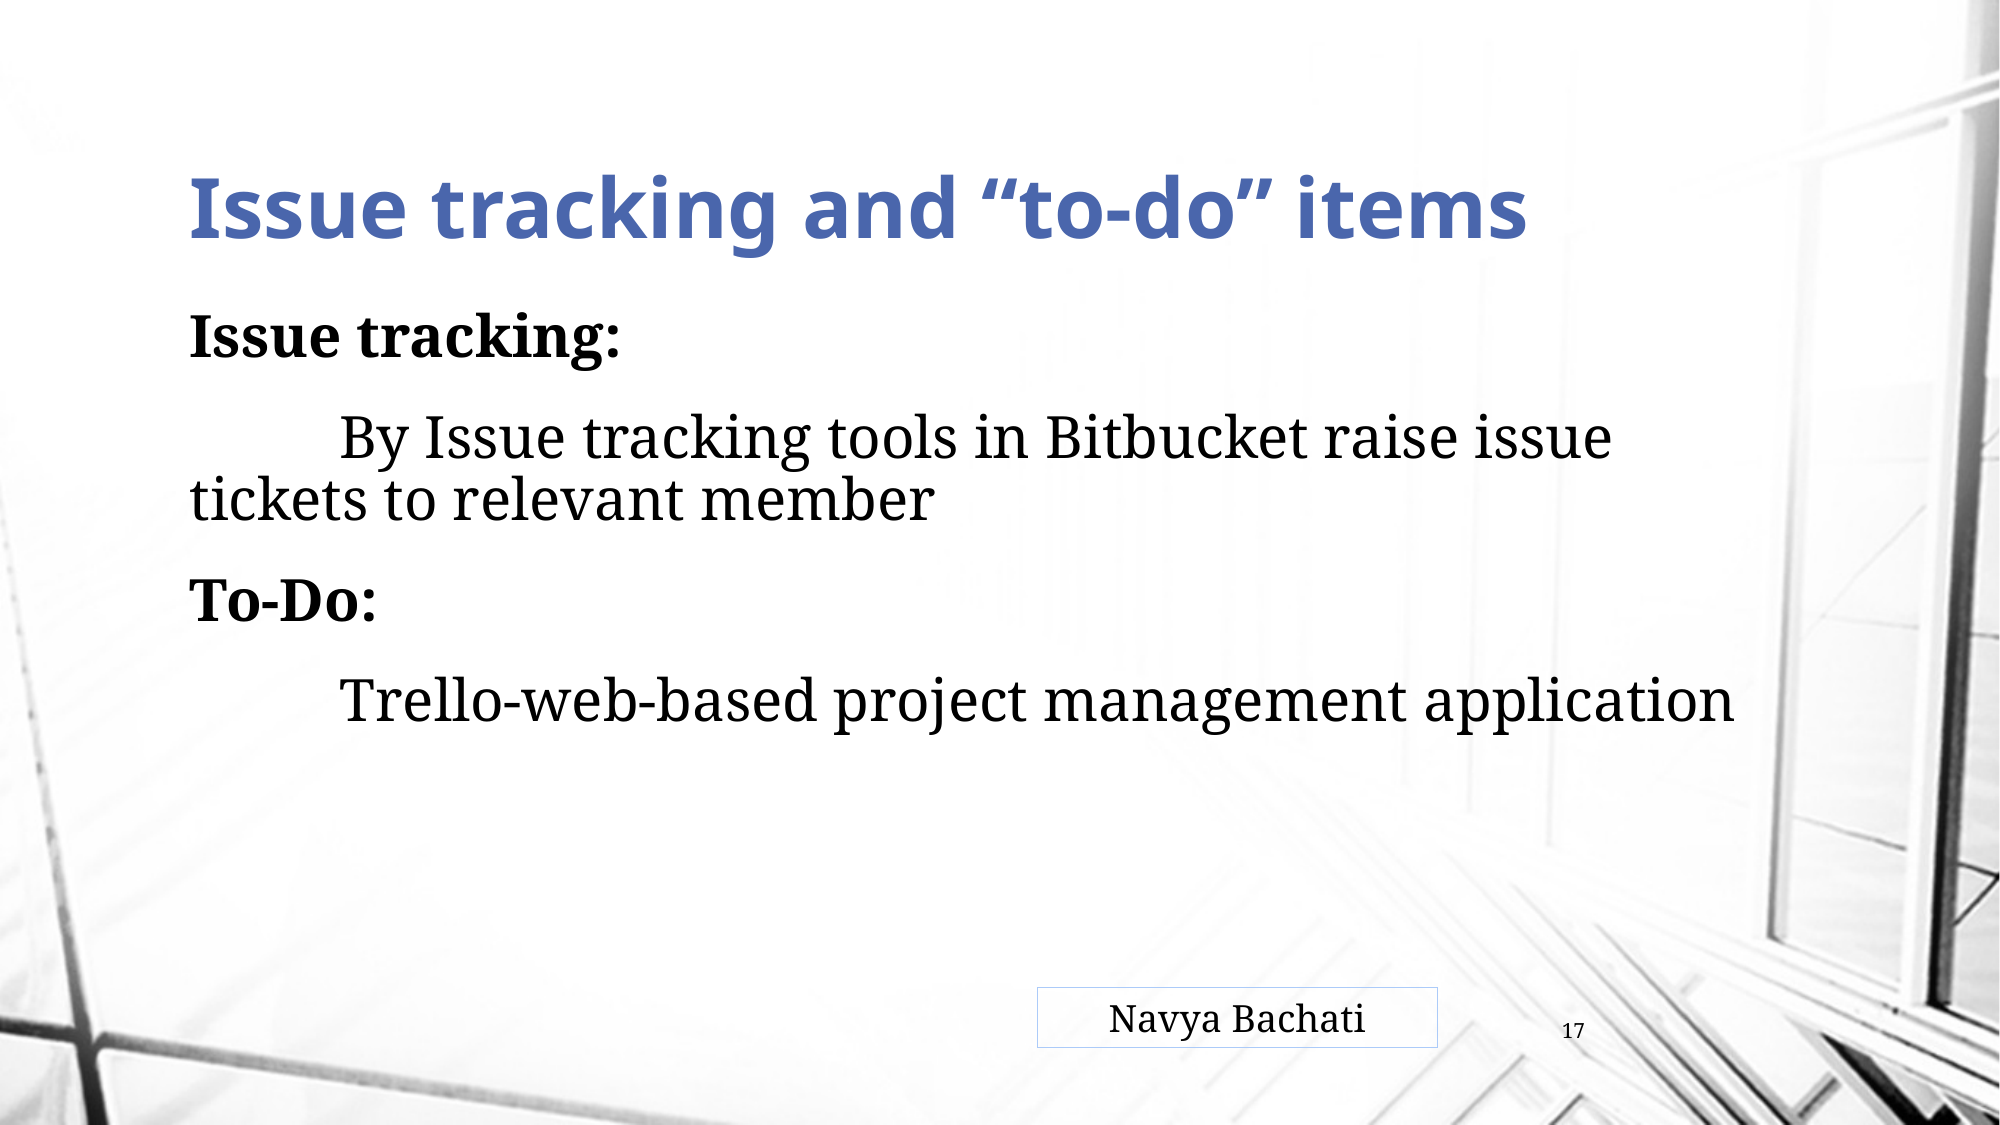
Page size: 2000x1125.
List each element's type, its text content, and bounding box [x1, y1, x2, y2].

title Issue tracking and “to-do” items [174, 87, 1600, 263]
picture [0, 0, 2000, 1125]
list Issue tracking: By Issue tracking tools in Bitbucket raise issue tickets to relevant member To-Do: Trello-web-based project management application [174, 299, 1788, 988]
slide_number 17 [1399, 1009, 1600, 1055]
text_box Navya Bachati [1037, 987, 1438, 1048]
